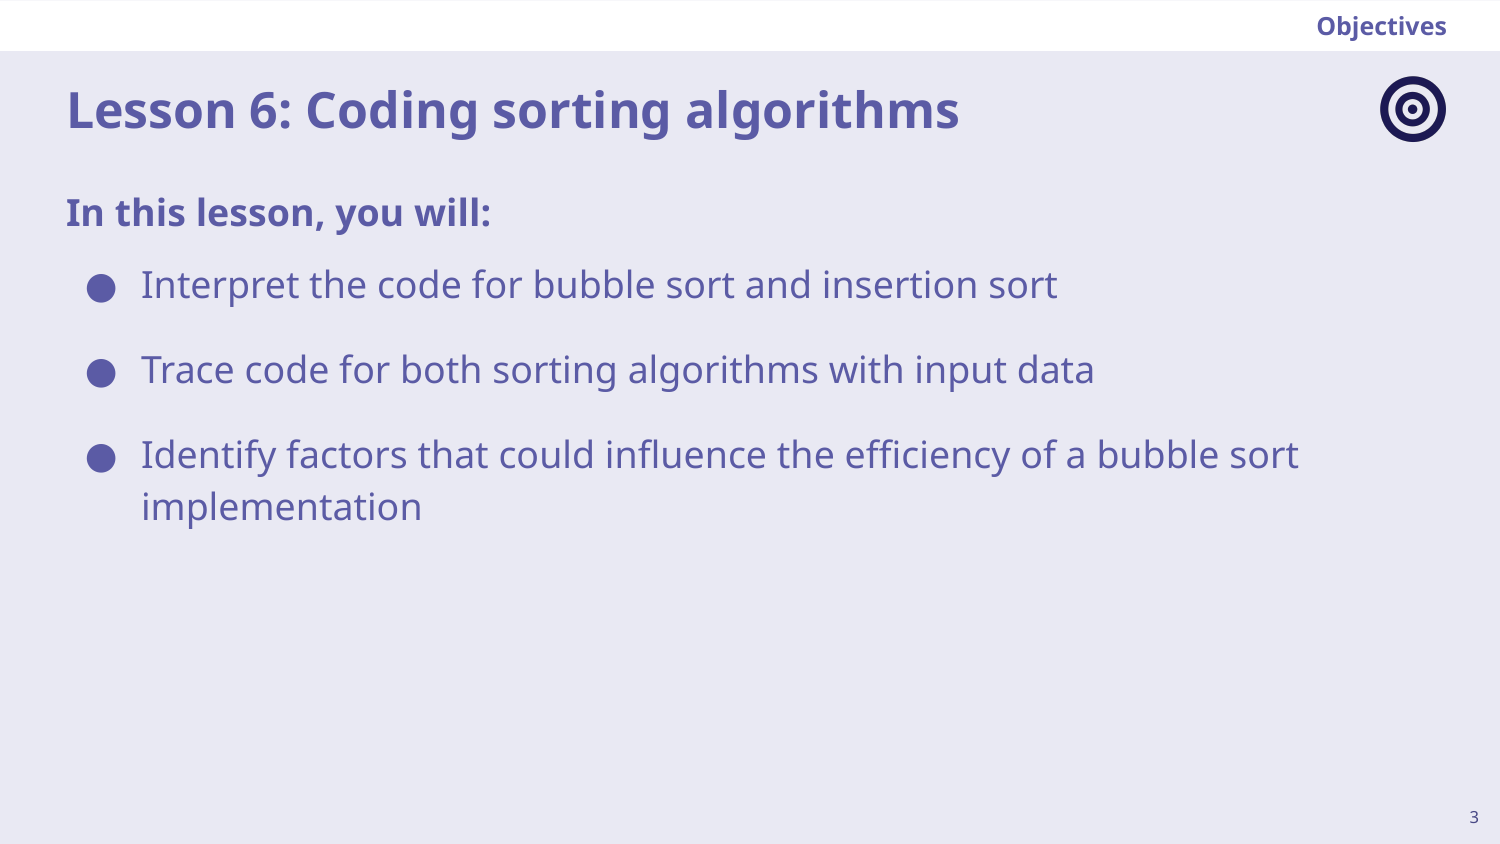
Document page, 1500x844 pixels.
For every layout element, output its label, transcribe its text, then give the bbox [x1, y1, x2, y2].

picture [1378, 74, 1448, 144]
subtitle Objectives [862, 0, 1448, 52]
list In this lesson, you will: Interpret the code for bubble sort and insertion sort Trace code for both sorting algorithms with input data Identify factors that could influence the efficiency of a bubble sort implementation [51, 167, 1449, 793]
slide_number ‹#› [1448, 792, 1500, 844]
title Lesson 6: Coding sorting algorithms [51, 51, 1449, 167]
